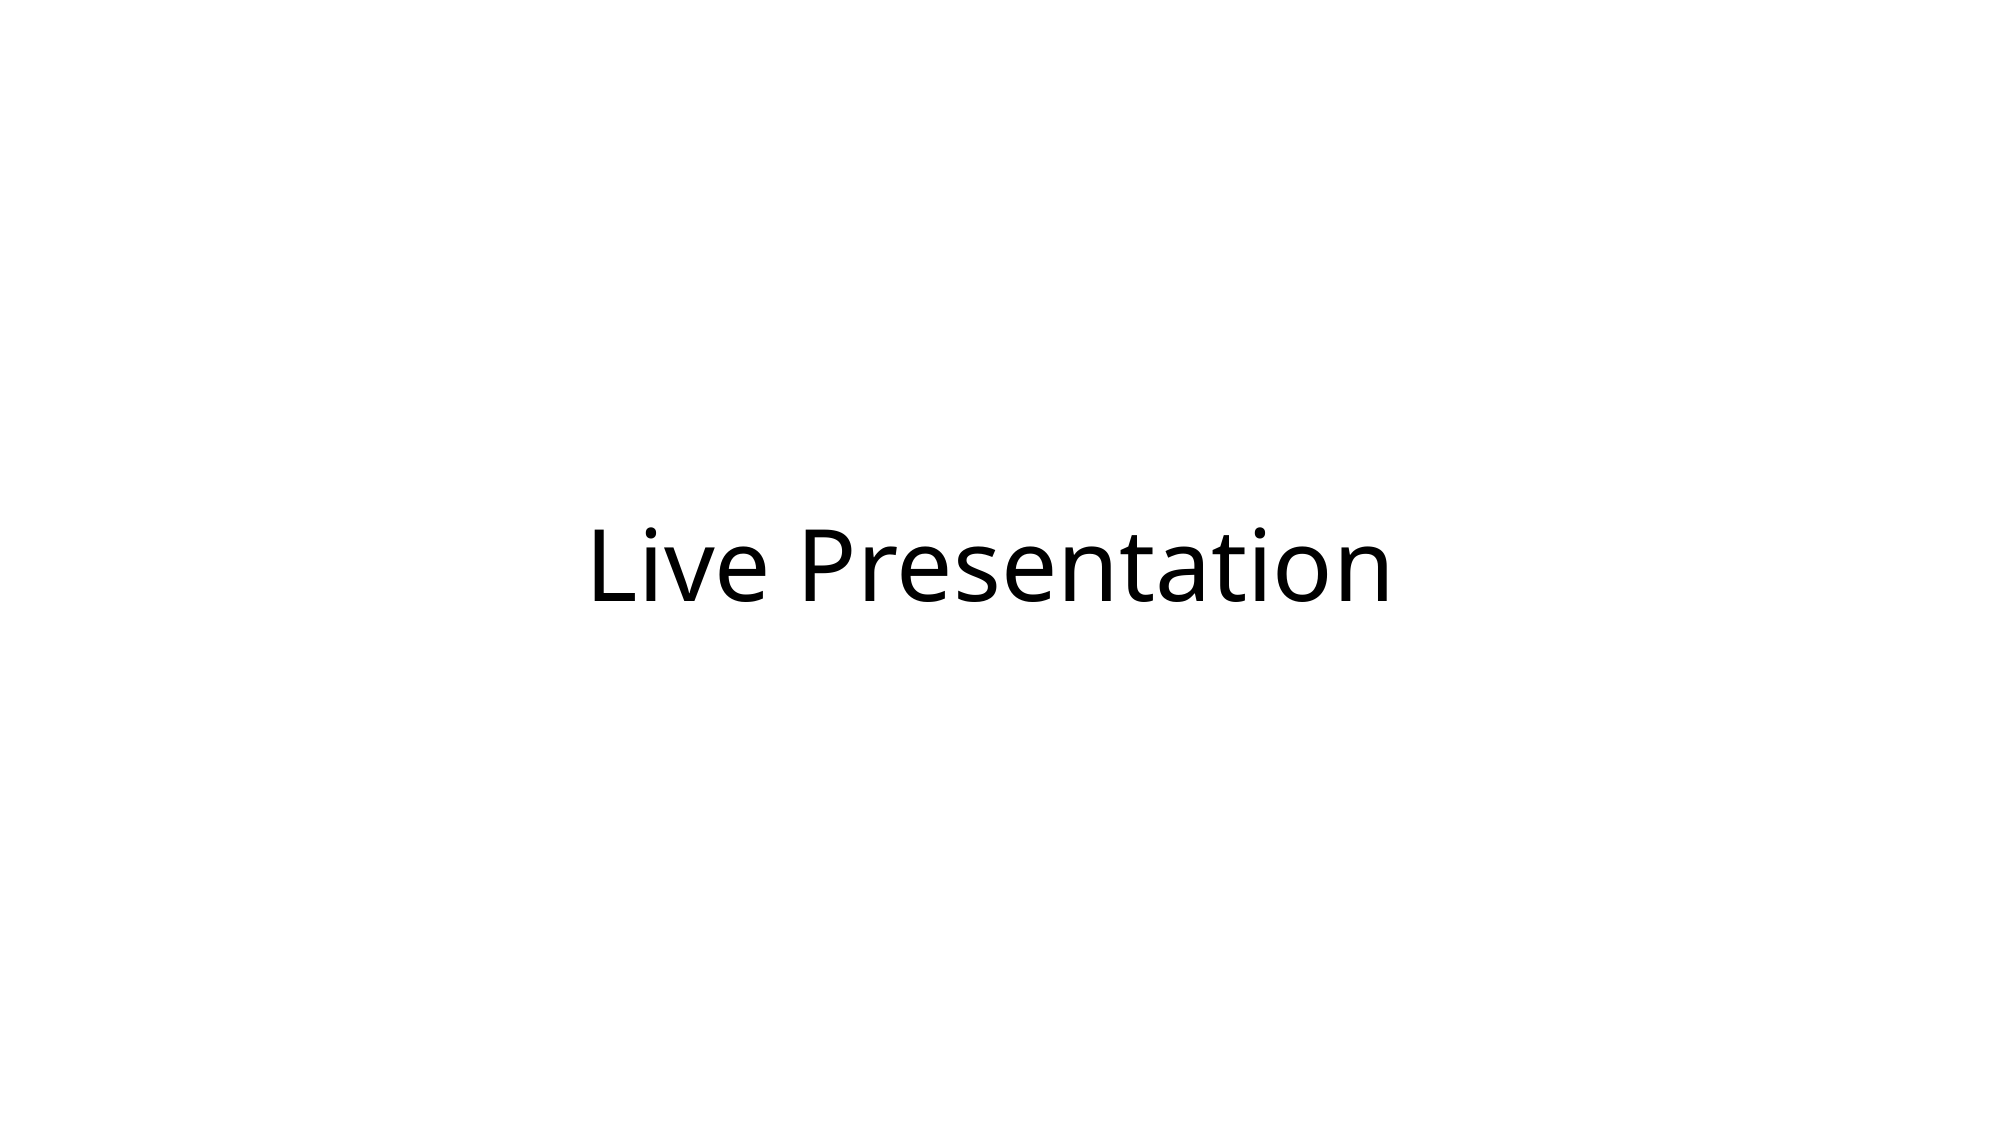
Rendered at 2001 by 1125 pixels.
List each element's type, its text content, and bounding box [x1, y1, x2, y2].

text_box Live Presentation [413, 493, 1568, 629]
